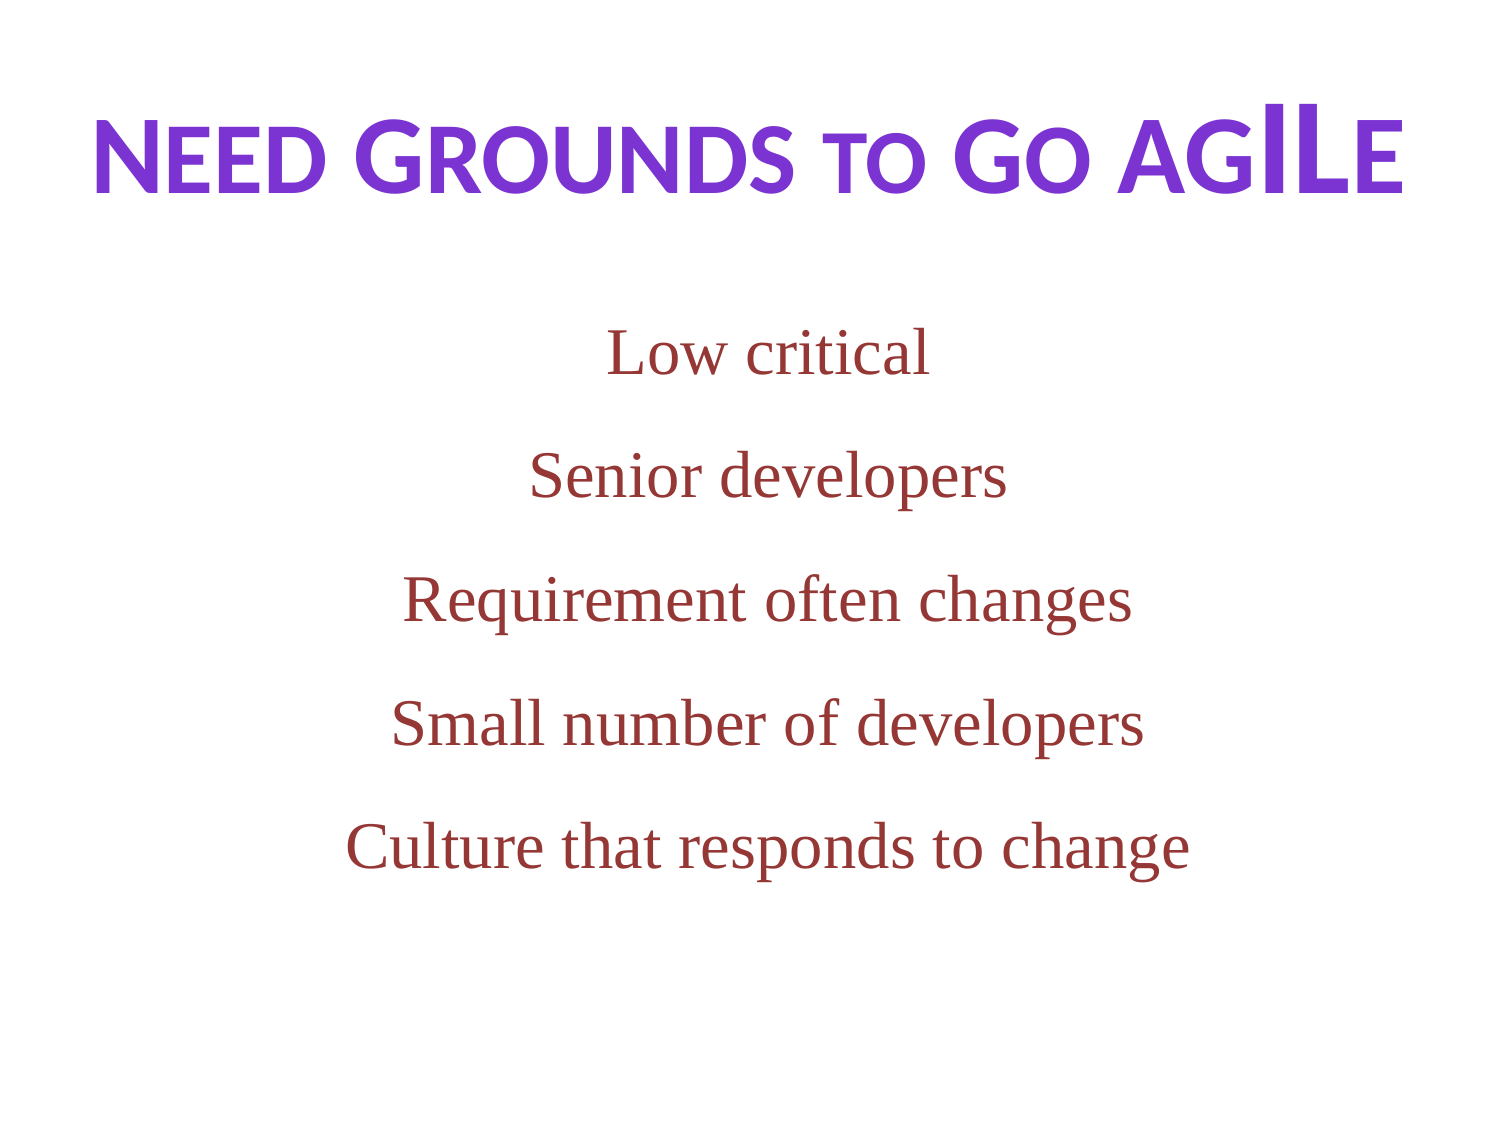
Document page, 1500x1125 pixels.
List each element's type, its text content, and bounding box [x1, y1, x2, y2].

title Need Grounds to go Agile [75, 45, 1425, 233]
list Low critical Senior developers Requirement often changes Small number of developers Culture that responds to change [75, 299, 1463, 988]
